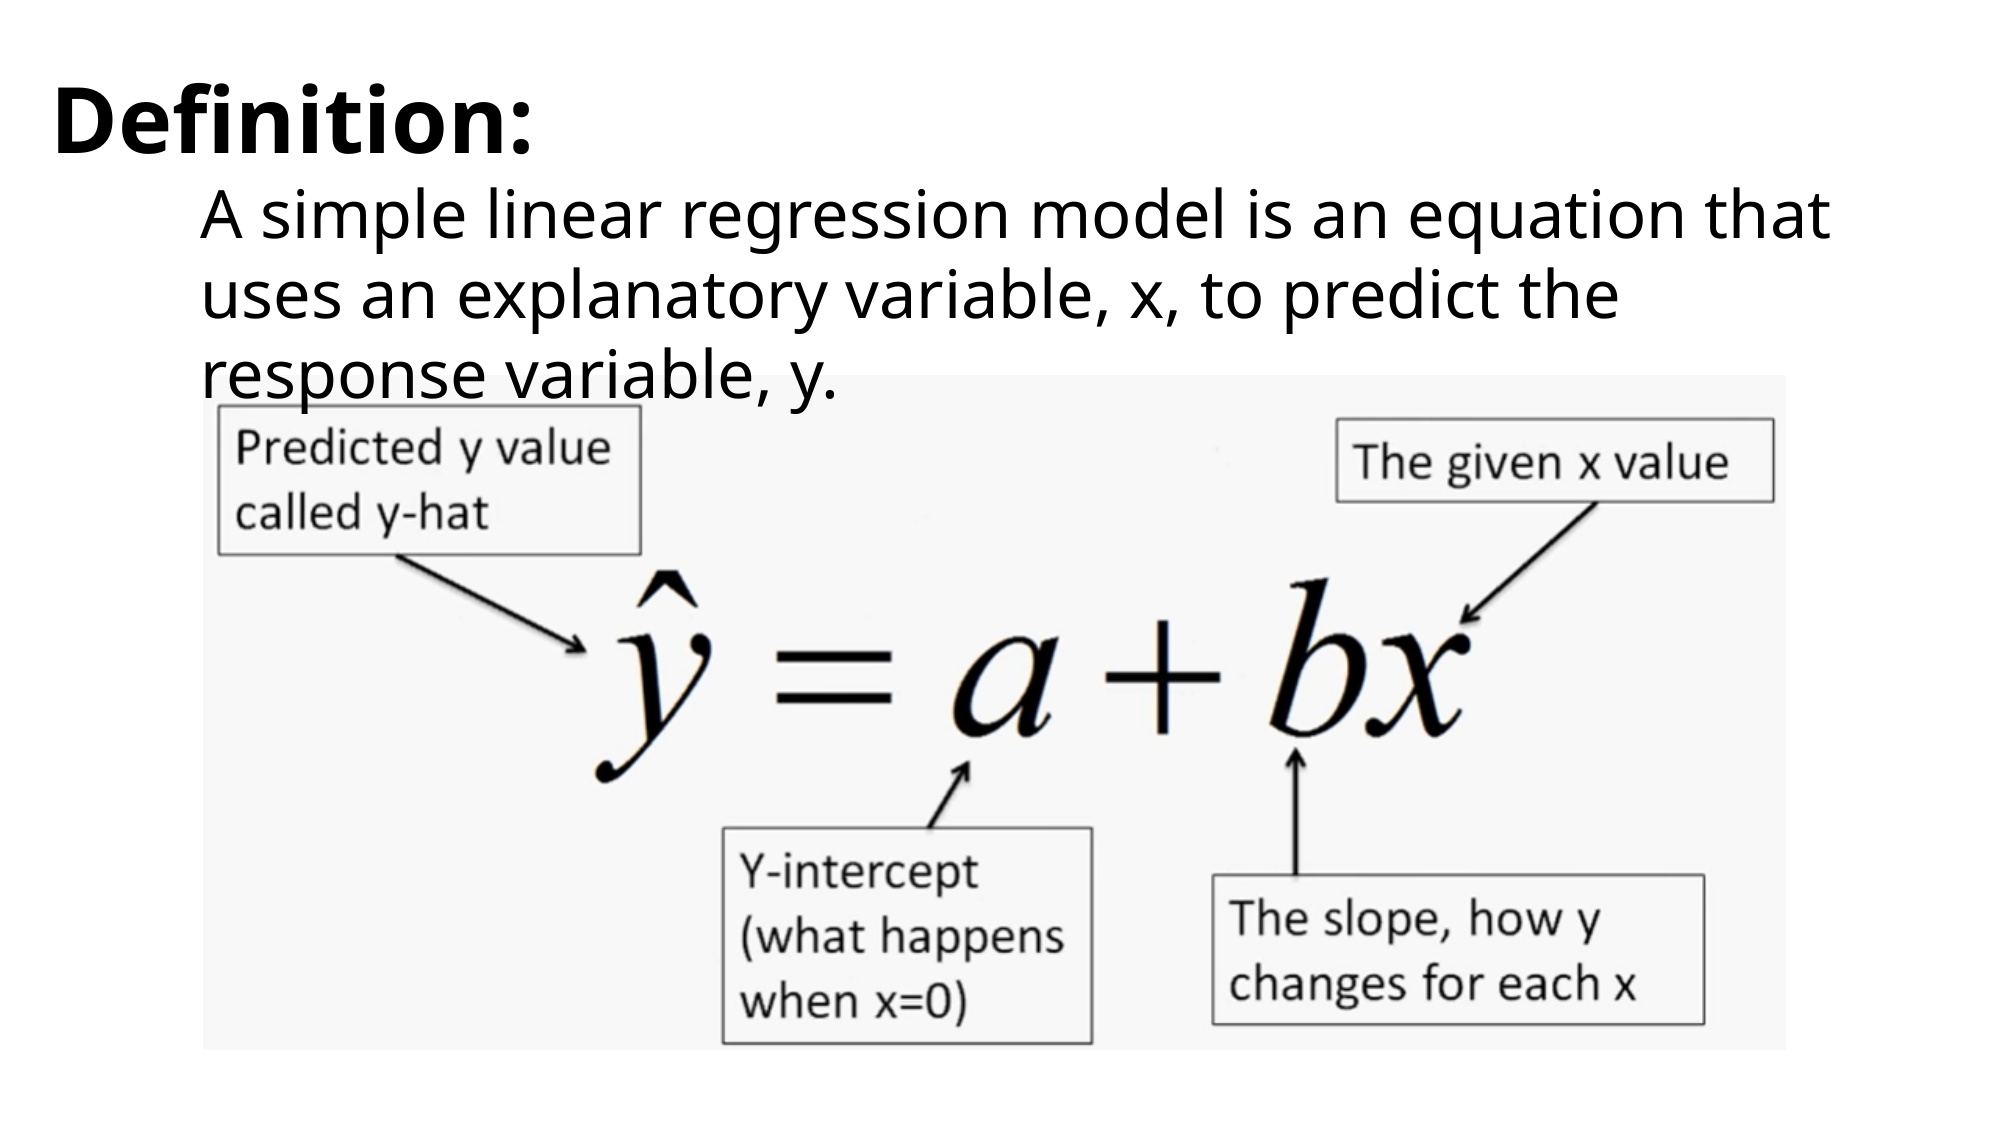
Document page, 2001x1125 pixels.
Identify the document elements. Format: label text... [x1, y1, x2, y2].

text_box Definition: A simple linear regression model is an equation that uses an explanatory variable, x, to predict the response variable, y. [35, 0, 1886, 420]
picture [202, 375, 1787, 1051]
